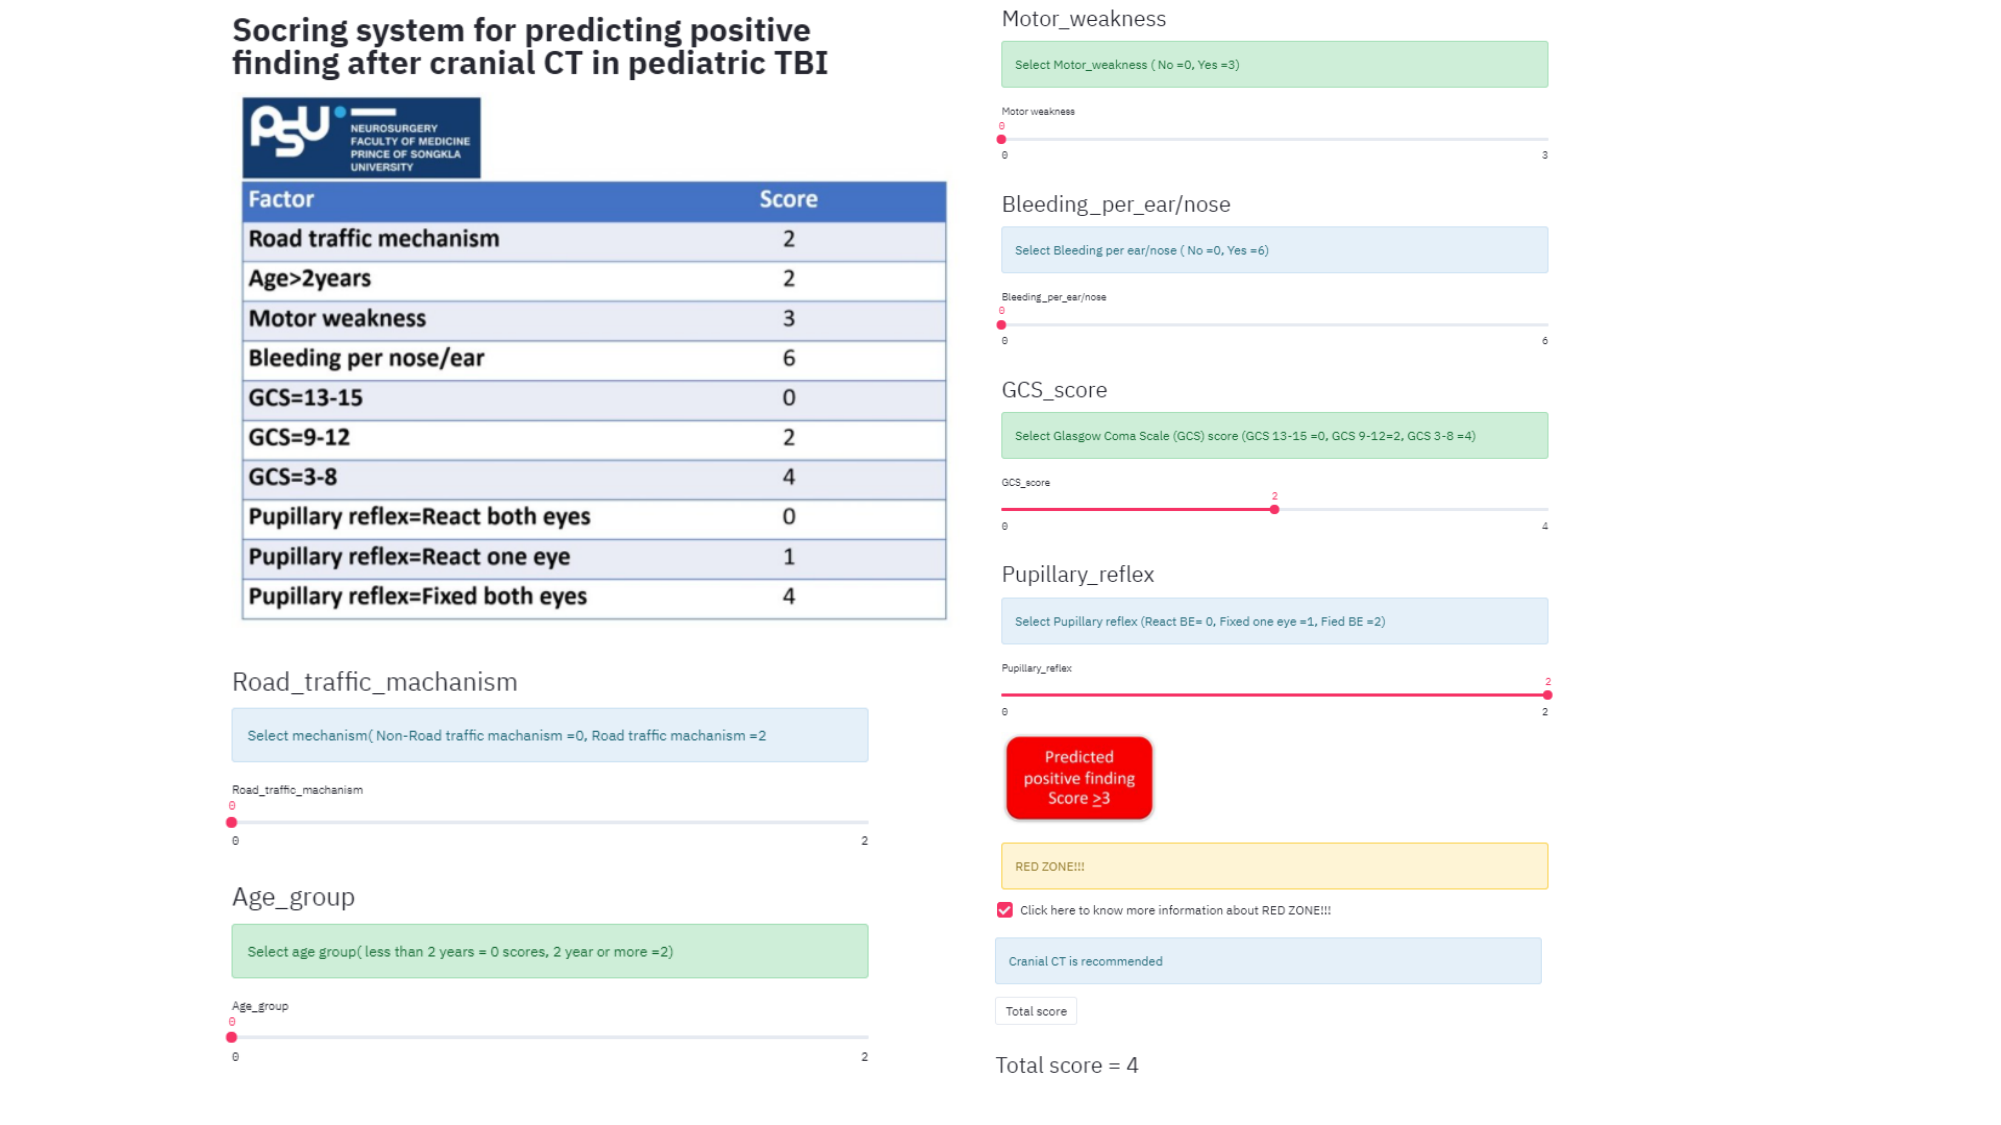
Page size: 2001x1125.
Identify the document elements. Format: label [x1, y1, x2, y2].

text_box [206, 0, 1597, 1125]
